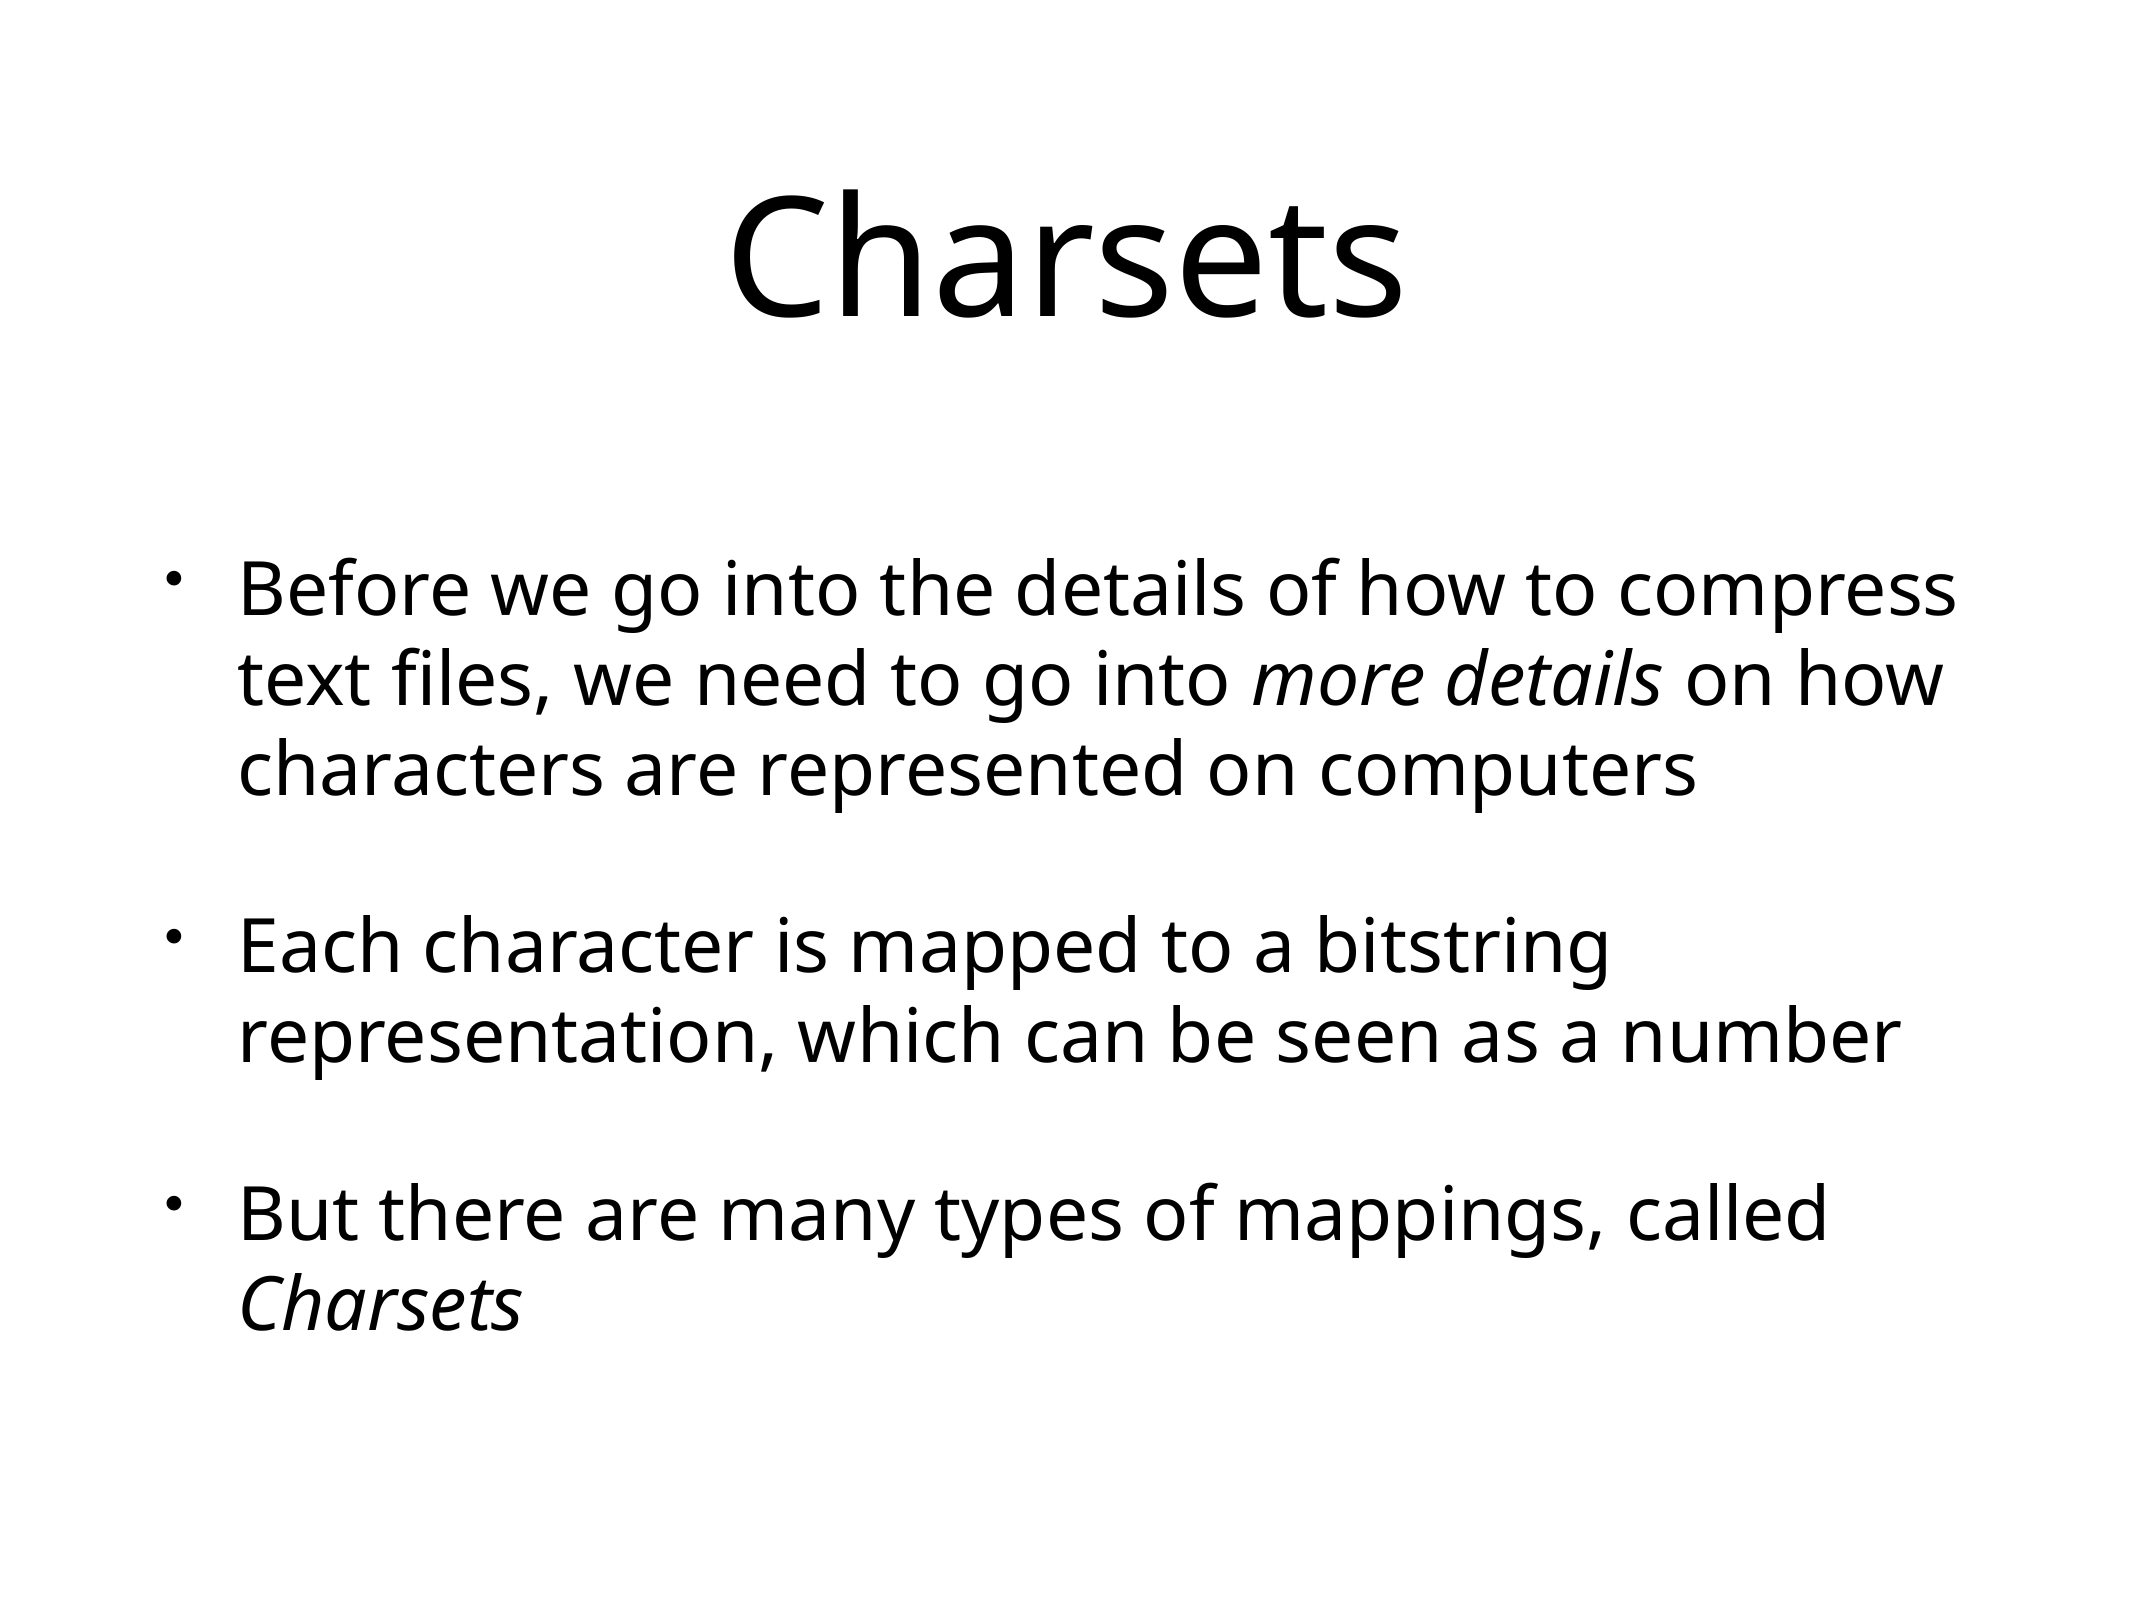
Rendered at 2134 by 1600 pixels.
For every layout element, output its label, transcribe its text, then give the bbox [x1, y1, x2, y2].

title Charsets [155, 72, 1978, 426]
list Before we go into the details of how to compress text files, we need to go into more details on how characters are represented on computers Each character is mapped to a bitstring representation, which can be seen as a number But there are many types of mappings, called Charsets [155, 426, 1978, 1459]
